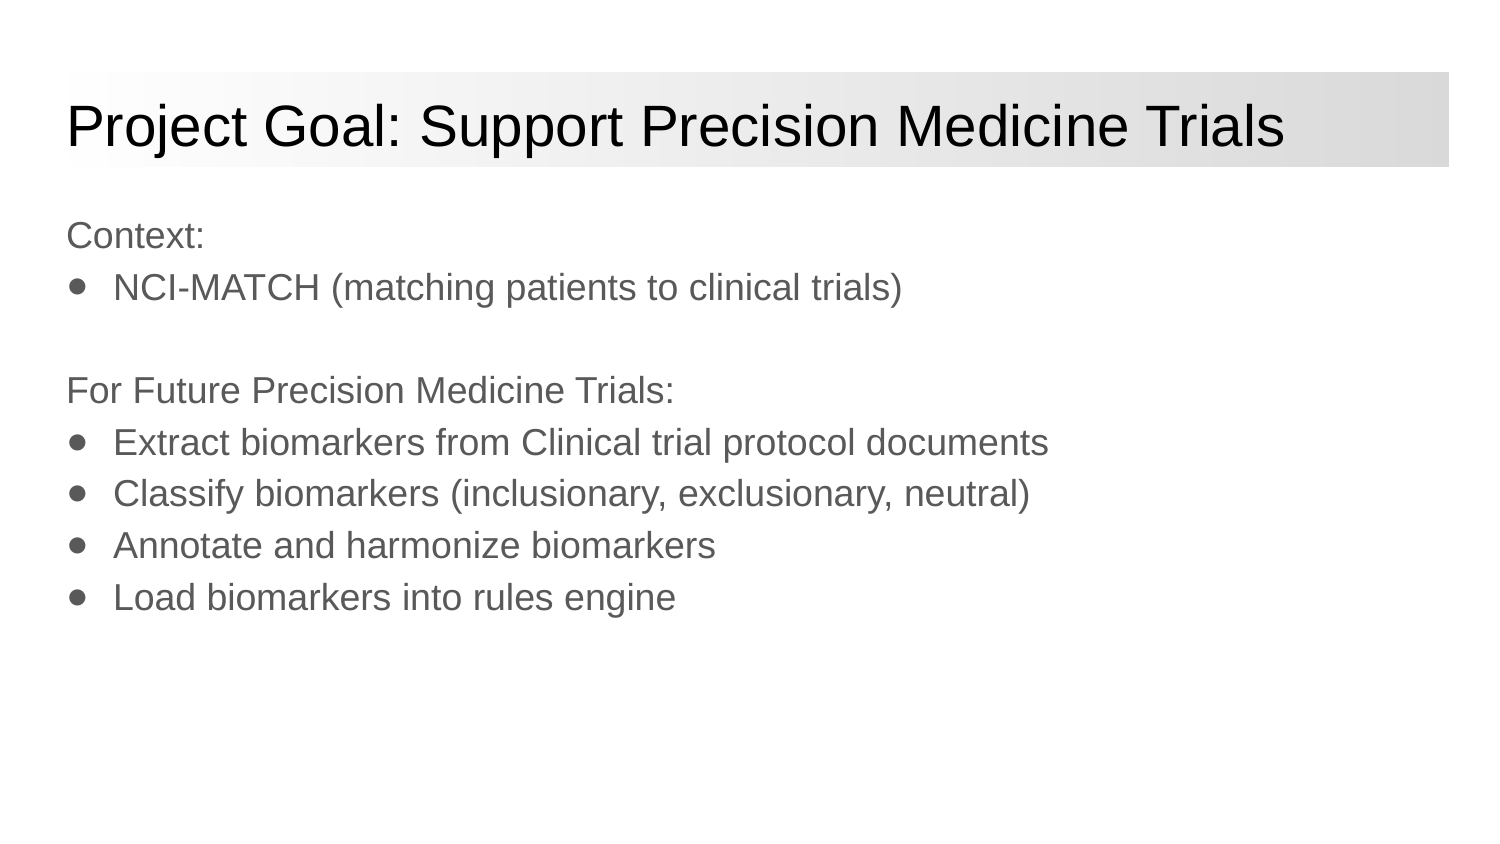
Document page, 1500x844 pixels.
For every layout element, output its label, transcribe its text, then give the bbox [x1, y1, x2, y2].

title Project Goal: Support Precision Medicine Trials [51, 72, 1449, 167]
list Context: NCI-MATCH (matching patients to clinical trials) For Future Precision Medicine Trials: Extract biomarkers from Clinical trial protocol documents Classify biomarkers (inclusionary, exclusionary, neutral) Annotate and harmonize biomarkers Load biomarkers into rules engine [51, 189, 1449, 750]
